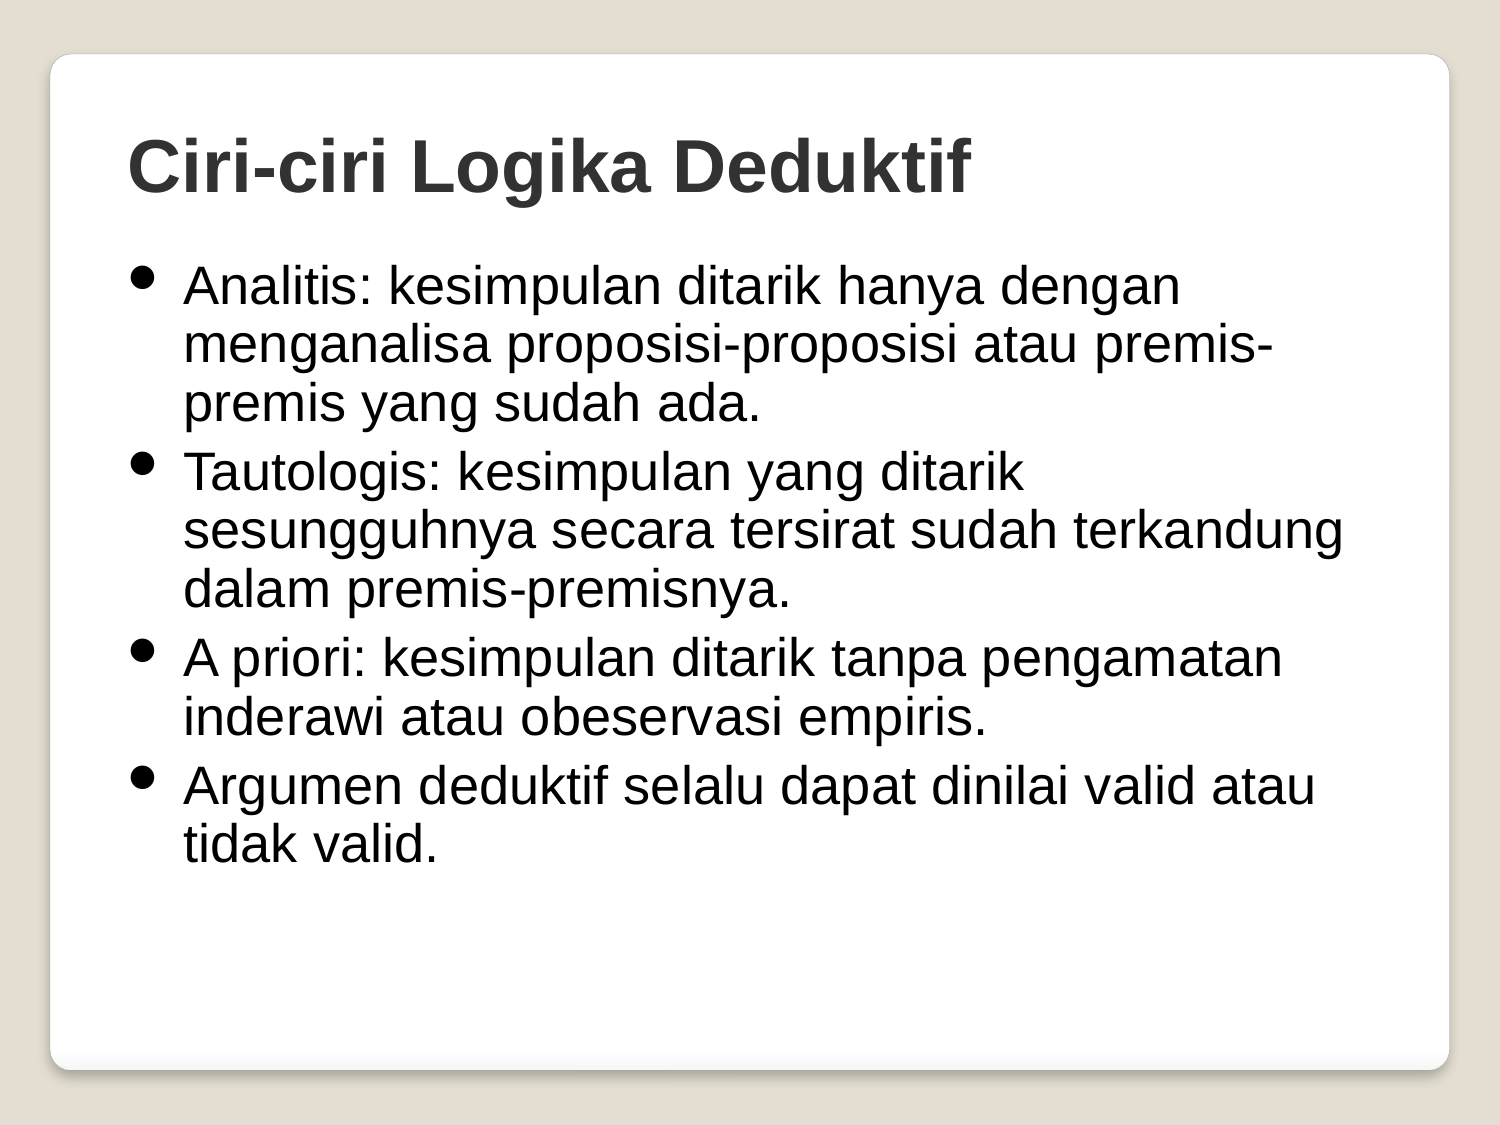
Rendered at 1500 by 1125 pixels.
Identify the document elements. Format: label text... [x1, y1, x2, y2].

text_box Ciri-ciri Logika Deduktif [112, 62, 1388, 249]
text_box Analitis: kesimpulan ditarik hanya dengan menganalisa proposisi-proposisi atau premis-premis yang sudah ada. Tautologis: kesimpulan yang ditarik sesungguhnya secara tersirat sudah terkandung dalam premis-premisnya. A priori: kesimpulan ditarik tanpa pengamatan inderawi atau obeservasi empiris. Argumen deduktif selalu dapat dinilai valid atau tidak valid. [112, 249, 1388, 1013]
